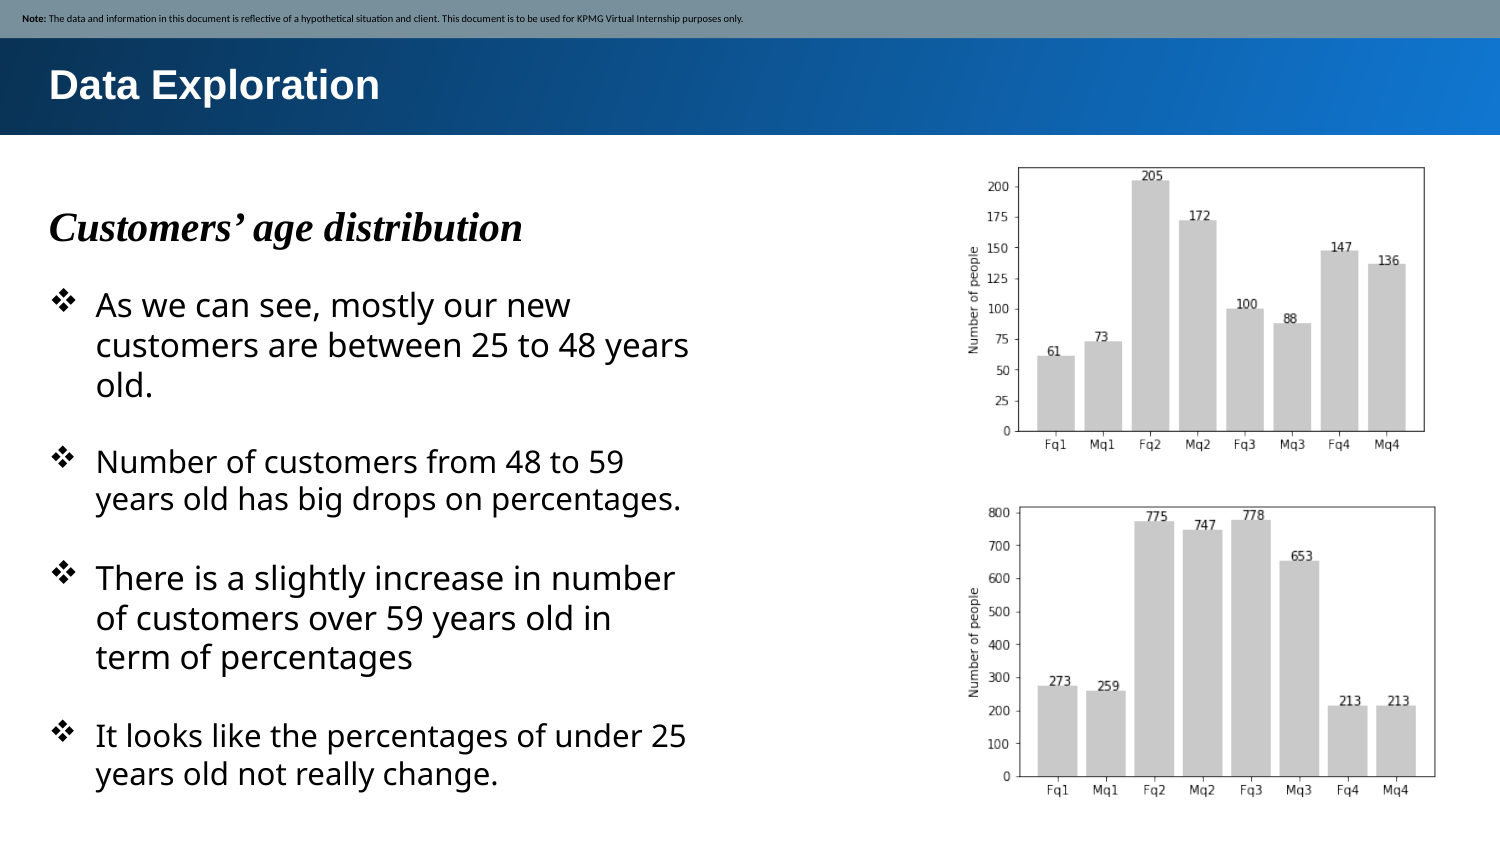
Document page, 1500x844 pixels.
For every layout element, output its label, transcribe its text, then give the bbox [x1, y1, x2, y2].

picture [961, 494, 1447, 807]
text_box As we can see, mostly our new customers are between 25 to 48 years old. Number of customers from 48 to 59 years old has big drops on percentages. There is a slightly increase in number of customers over 59 years old in term of percentages It looks like the percentages of under 25 years old not really change. [33, 269, 712, 807]
picture [961, 154, 1436, 460]
text_box Note: The data and information in this document is reflective of a hypothetical situation and client. This document is to be used for KPMG Virtual Internship purposes only. [0, 0, 1500, 39]
text_box Data Exploration [33, 43, 1439, 124]
text_box [0, 39, 1500, 135]
text_box Customers’ age distribution [33, 177, 955, 266]
